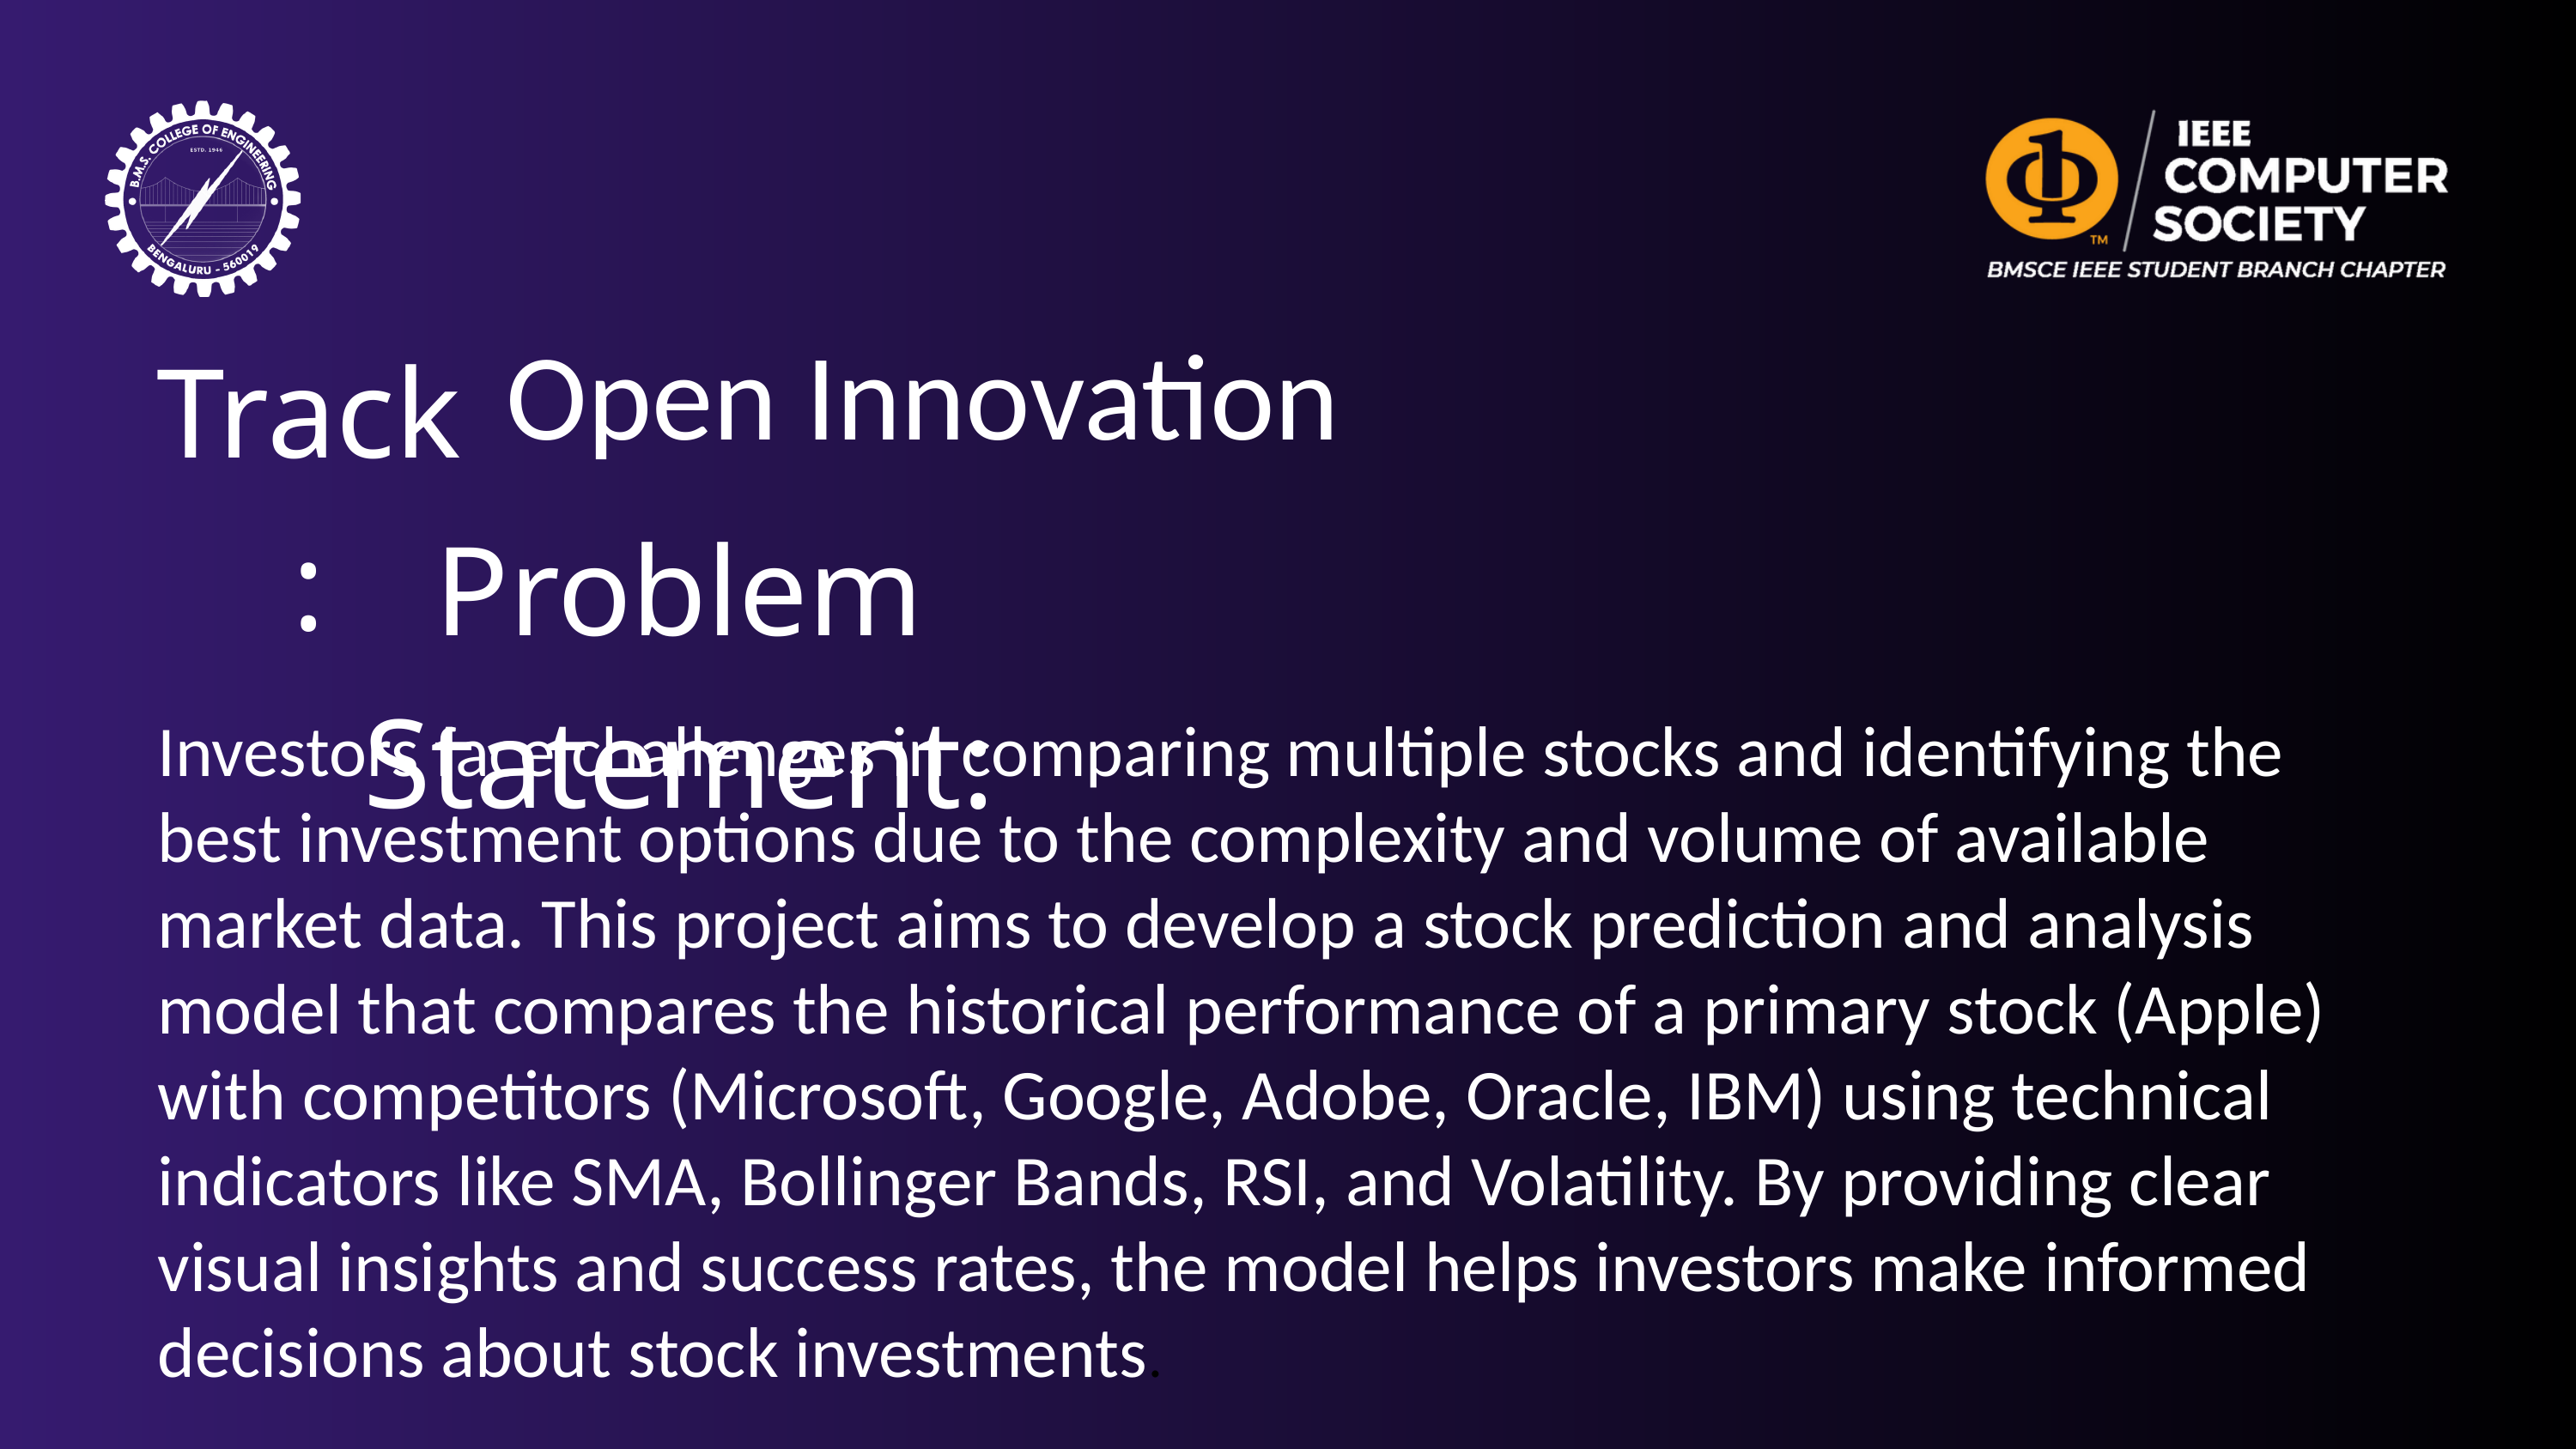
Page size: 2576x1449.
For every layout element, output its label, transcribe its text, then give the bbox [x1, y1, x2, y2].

text_box Open Innovation [494, 311, 1567, 471]
text_box [1972, 100, 2465, 297]
text_box Track: [153, 311, 465, 655]
text_box Problem Statement: [155, 488, 1203, 698]
text_box Investors face challenges in comparing multiple stocks and identifying the best investment options due to the complexity and volume of available market data. This project aims to develop a stock prediction and analysis model that compares the historical performance of a primary stock (Apple) with competitors (Microsoft, Google, Adobe, Oracle, IBM) using technical indicators like SMA, Bollinger Bands, RSI, and Volatility. By providing clear visual insights and success rates, the model helps investors make informed decisions about stock investments. [144, 698, 2432, 1398]
text_box [105, 100, 301, 297]
